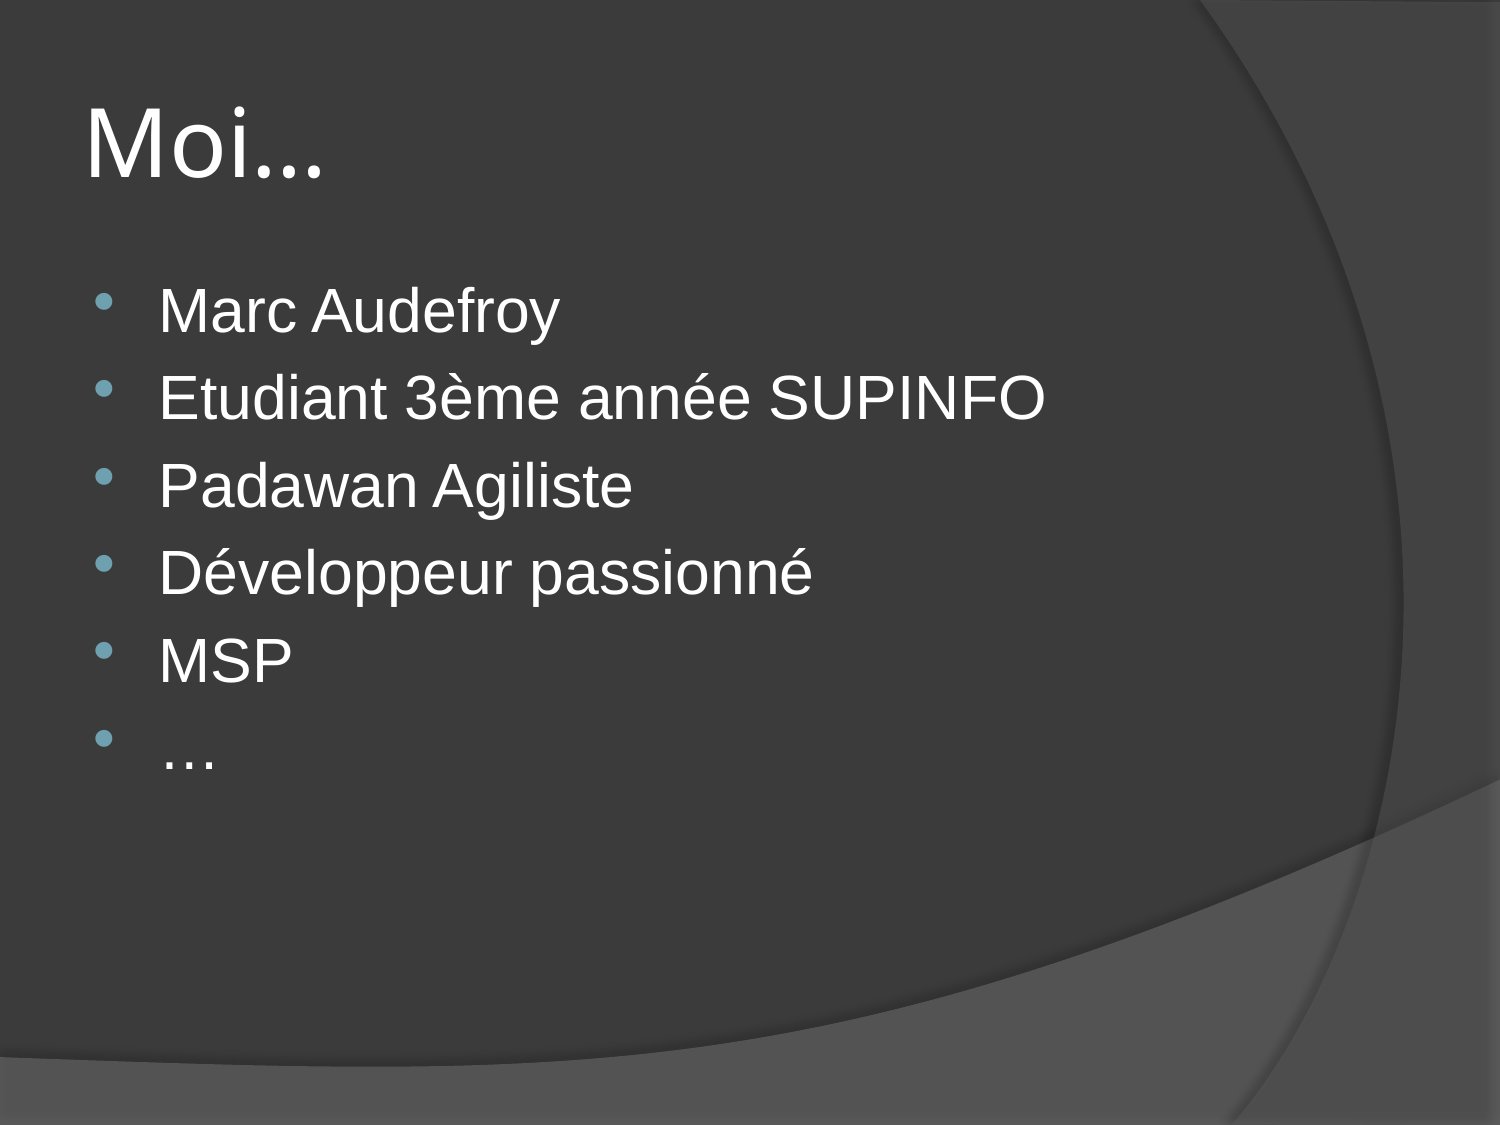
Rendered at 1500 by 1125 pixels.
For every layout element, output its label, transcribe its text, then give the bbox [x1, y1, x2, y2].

title Moi… [75, 45, 1300, 233]
list Marc Audefroy Etudiant 3ème année SUPINFO Padawan Agiliste Développeur passionné MSP … [75, 262, 1300, 1005]
